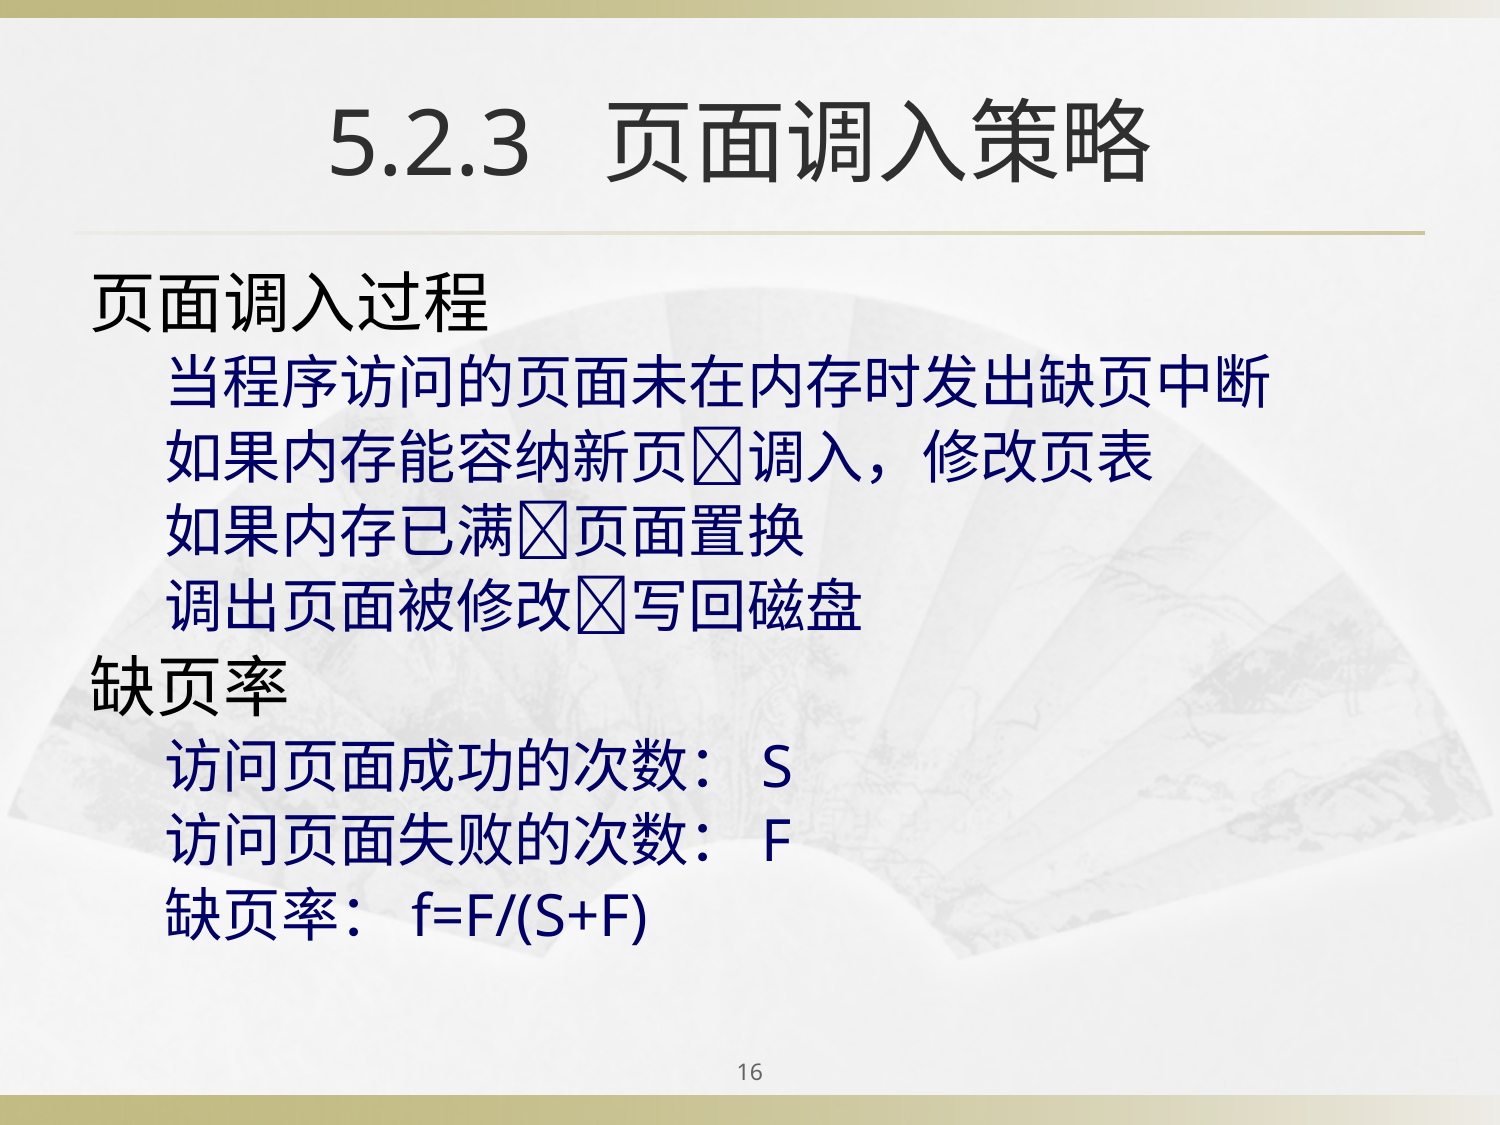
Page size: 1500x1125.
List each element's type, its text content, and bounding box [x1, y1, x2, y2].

list 页面调入过程 当程序访问的页面未在内存时发出缺页中断 如果内存能容纳新页调入，修改页表 如果内存已满页面置换 调出页面被修改写回磁盘 缺页率 访问页面成功的次数：S 访问页面失败的次数：F 缺页率：f=F/(S+F) [75, 262, 1425, 1094]
title 5.2.3 页面调入策略 [75, 45, 1425, 233]
slide_number 16 [675, 1050, 825, 1097]
